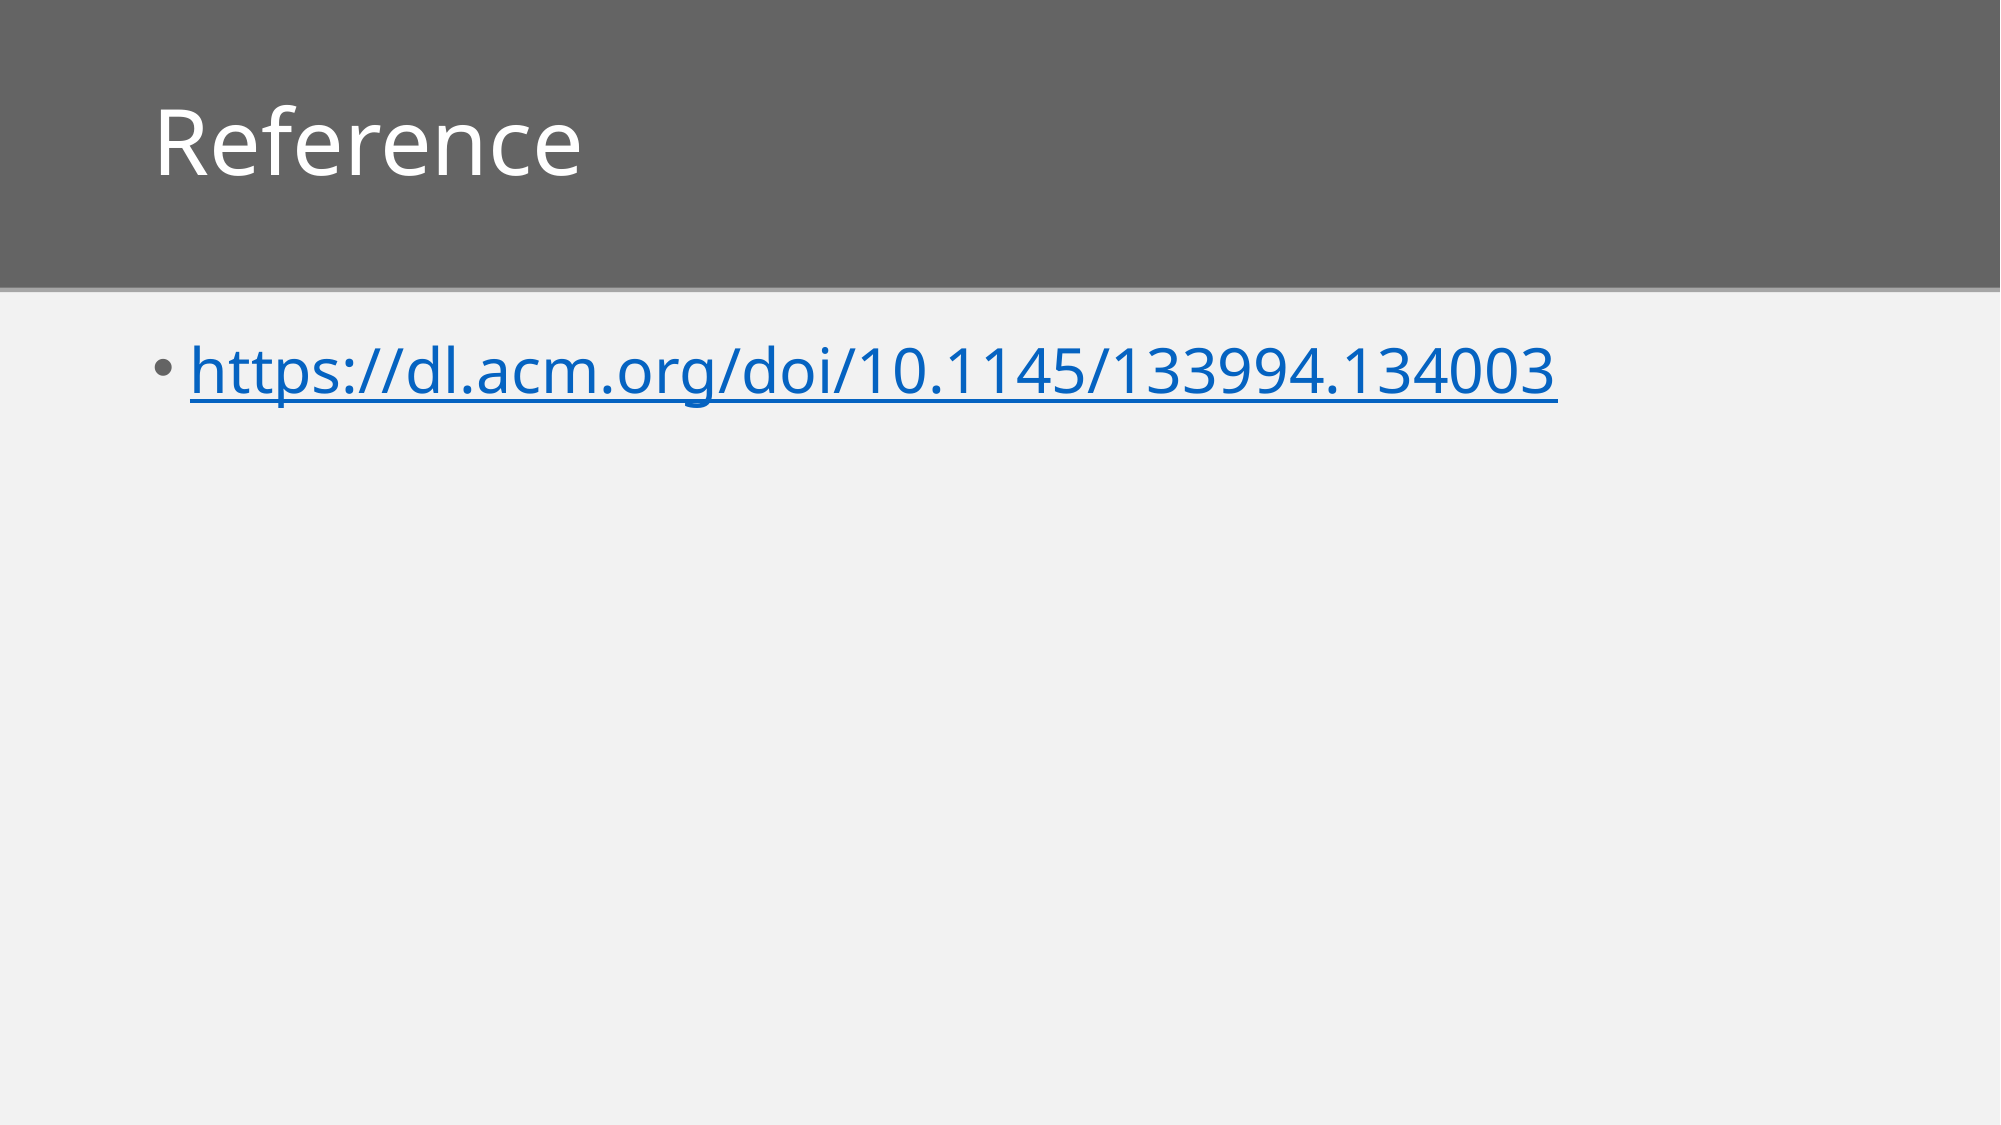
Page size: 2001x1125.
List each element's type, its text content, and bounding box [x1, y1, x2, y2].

list https://dl.acm.org/doi/10.1145/133994.134003 [137, 325, 1863, 1014]
title Reference [137, 37, 1863, 255]
